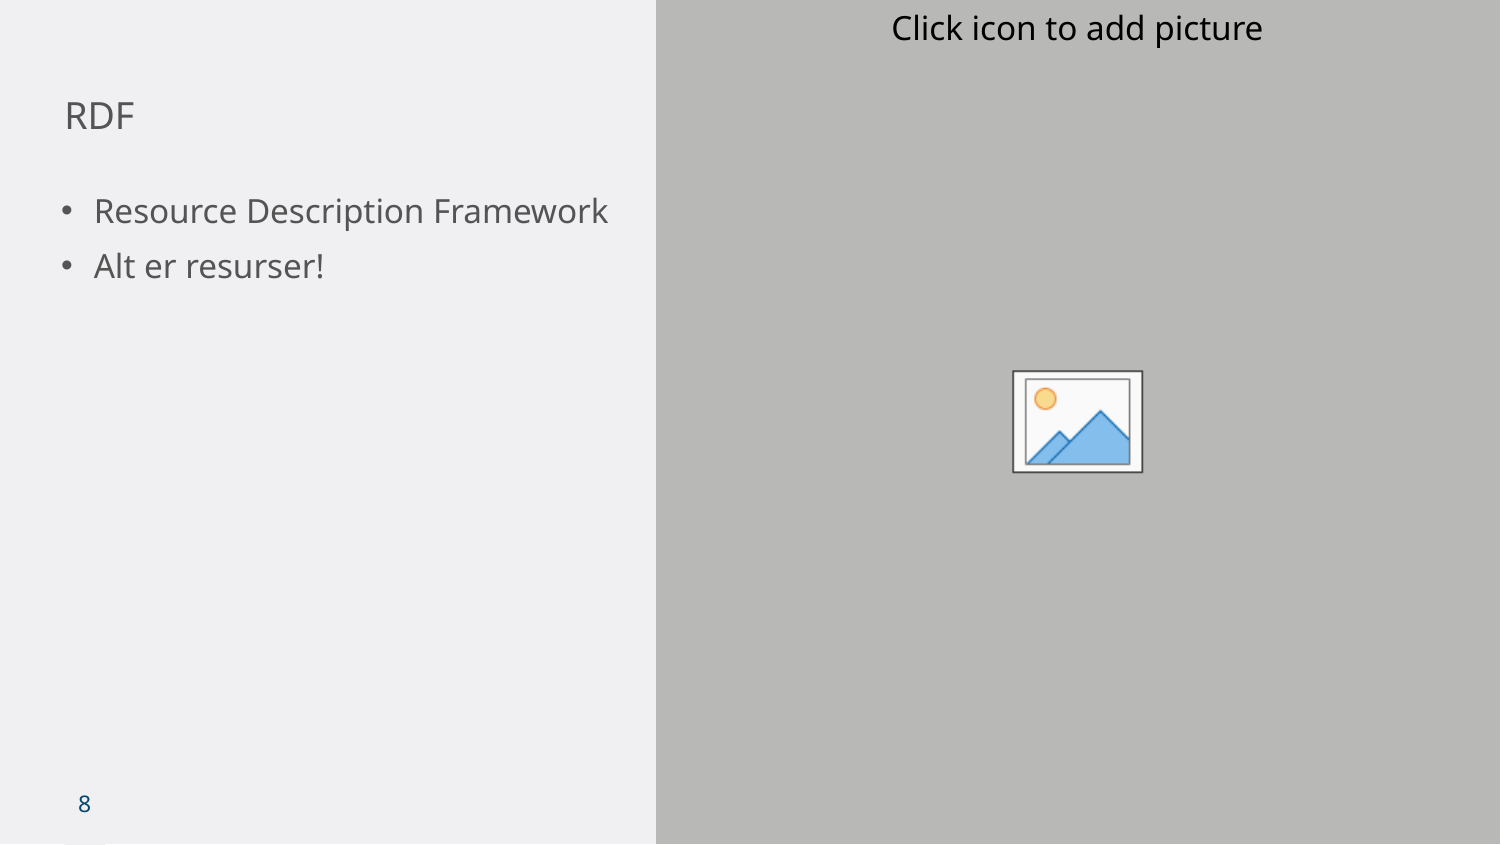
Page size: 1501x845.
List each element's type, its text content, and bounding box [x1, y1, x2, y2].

list Resource Description Framework Alt er resurser! [60, 173, 617, 770]
slide_number 8 [64, 790, 106, 819]
title RDF [64, 92, 650, 138]
picture [655, 0, 1501, 844]
